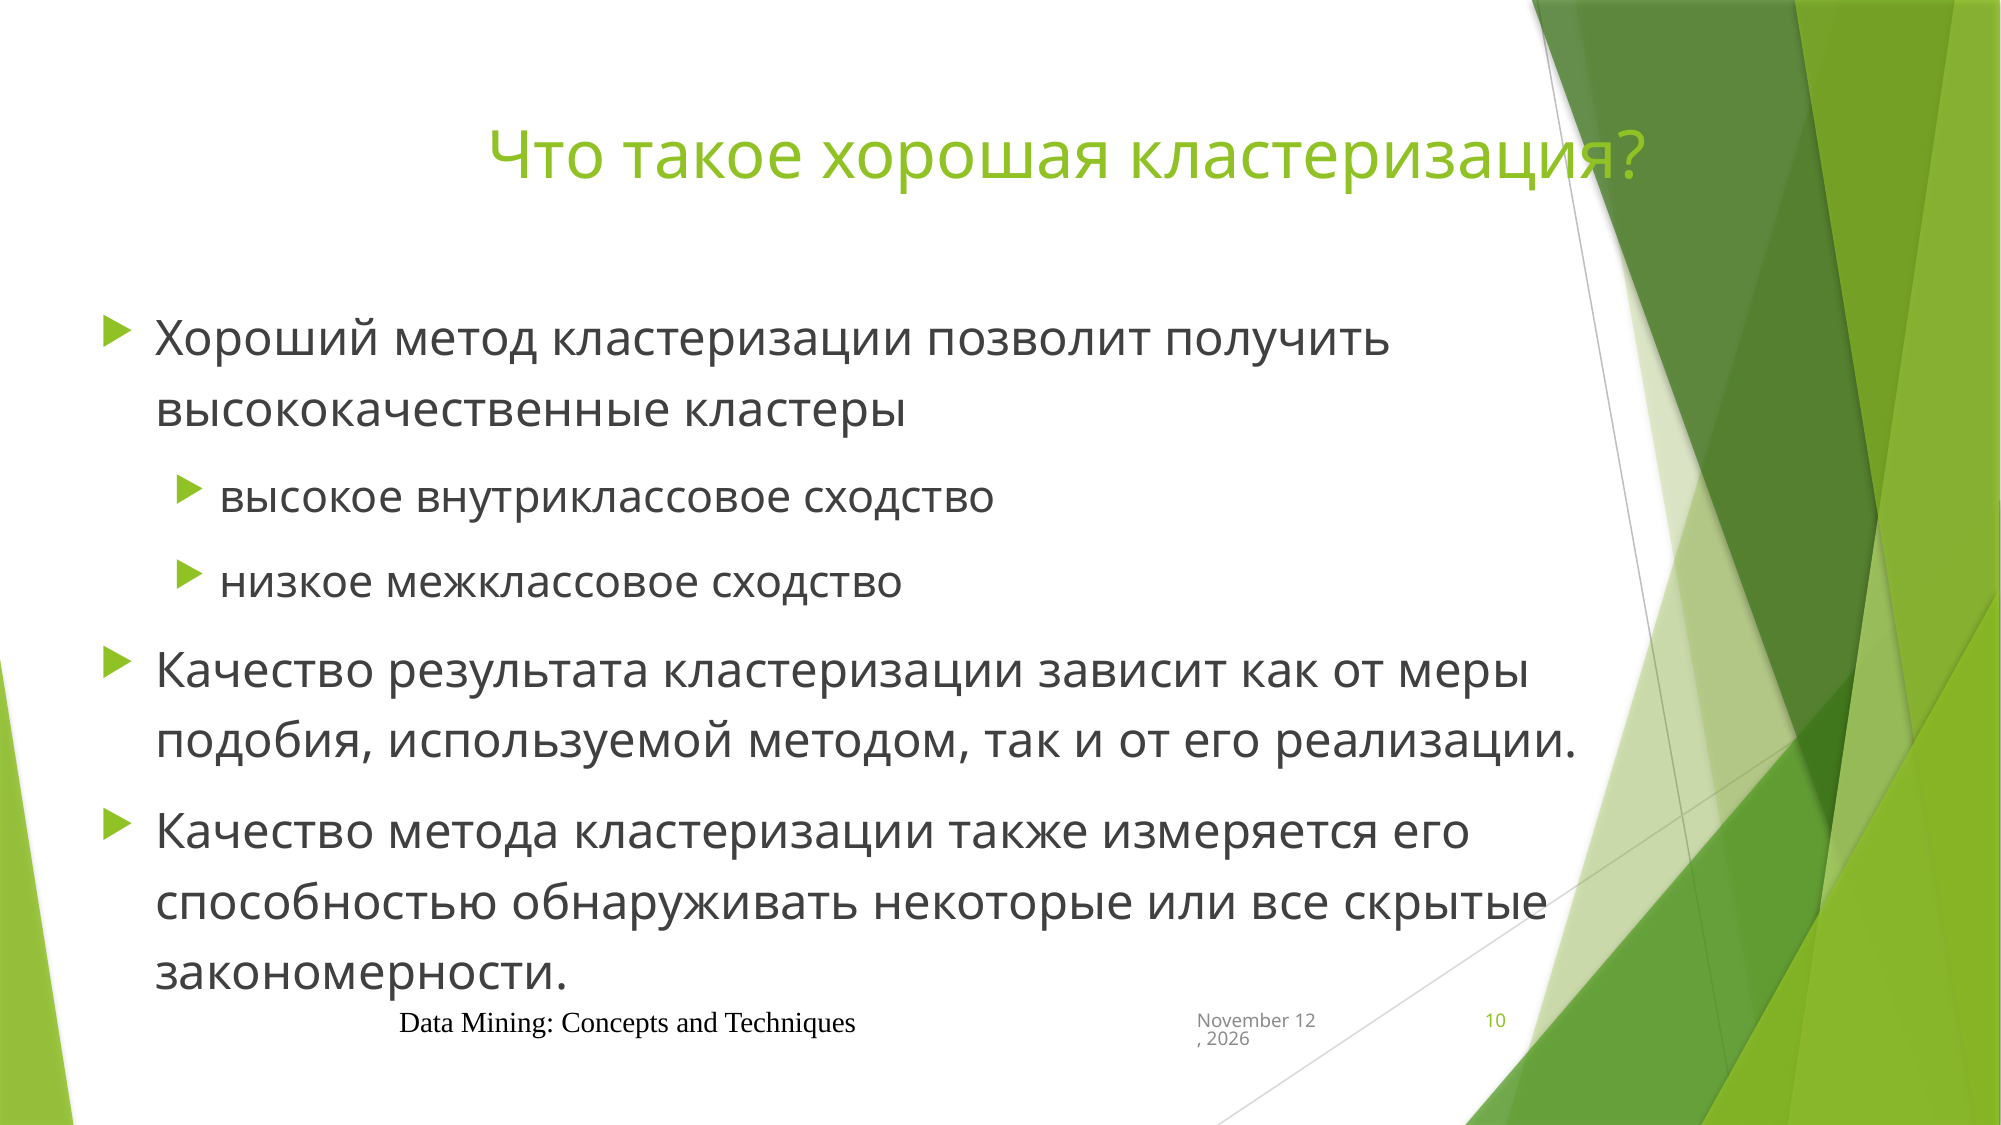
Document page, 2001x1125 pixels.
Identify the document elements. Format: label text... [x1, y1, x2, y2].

title Что такое хорошая кластеризация? [472, 99, 1670, 204]
list Хороший метод кластеризации позволит получить высококачественные кластеры высокое внутриклассовое сходство низкое межклассовое сходство Качество результата кластеризации зависит как от меры подобия, используемой методом, так и от его реализации. Качество метода кластеризации также измеряется его способностью обнаруживать некоторые или все скрытые закономерности. [84, 287, 1700, 1014]
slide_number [1181, 1014, 1332, 1051]
slide_number 10 [1409, 1014, 1522, 1051]
footer Data Mining: Concepts and Techniques [111, 1014, 1145, 1051]
